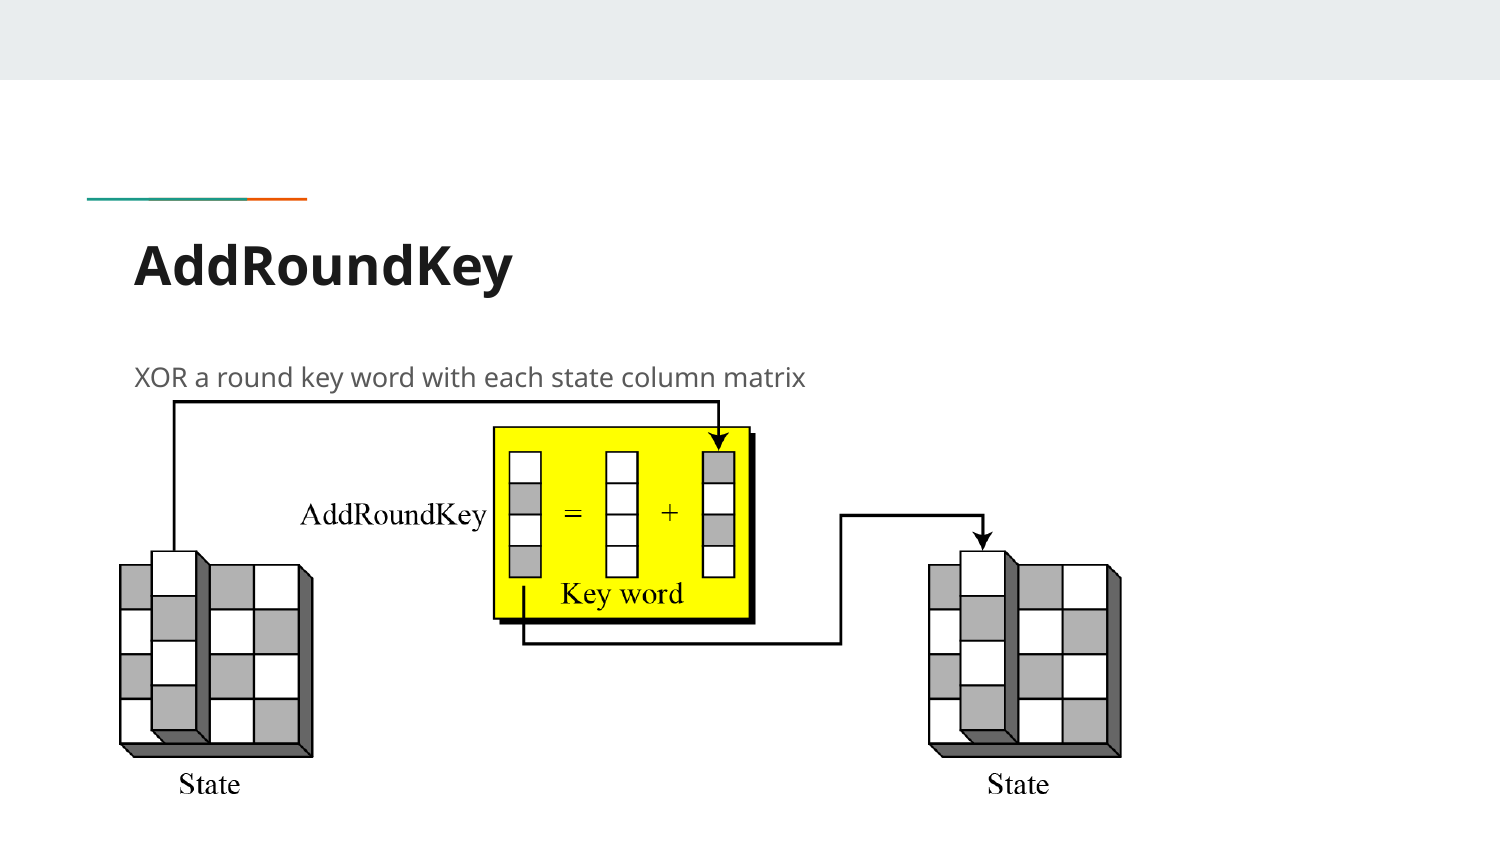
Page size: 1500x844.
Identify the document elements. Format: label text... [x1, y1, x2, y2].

list XOR a round key word with each state column matrix [119, 341, 1381, 712]
picture [119, 400, 1122, 804]
title AddRoundKey [119, 216, 1381, 305]
